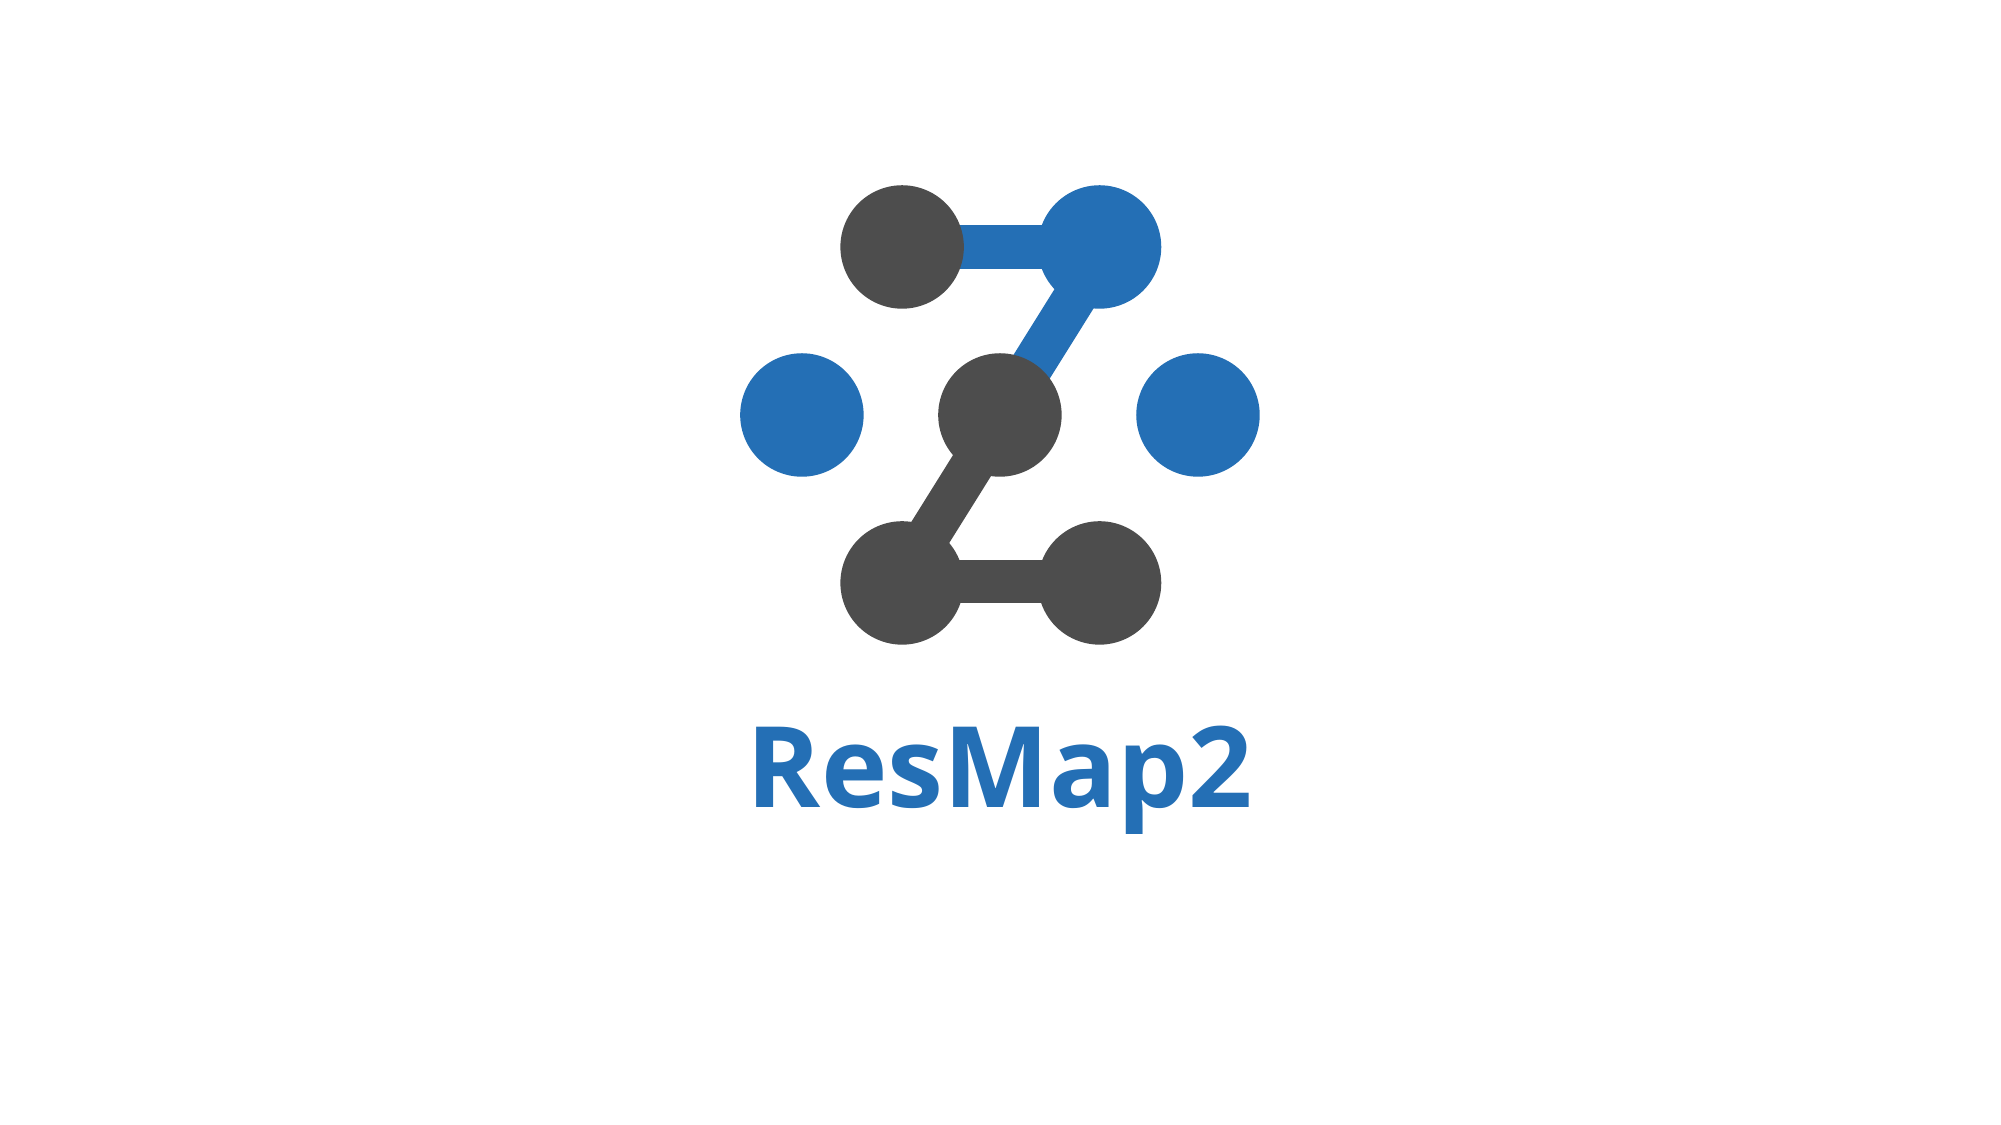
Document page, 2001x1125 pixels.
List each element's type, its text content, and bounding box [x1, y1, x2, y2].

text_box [741, 186, 1259, 644]
text_box ResMap2 [699, 687, 1301, 838]
